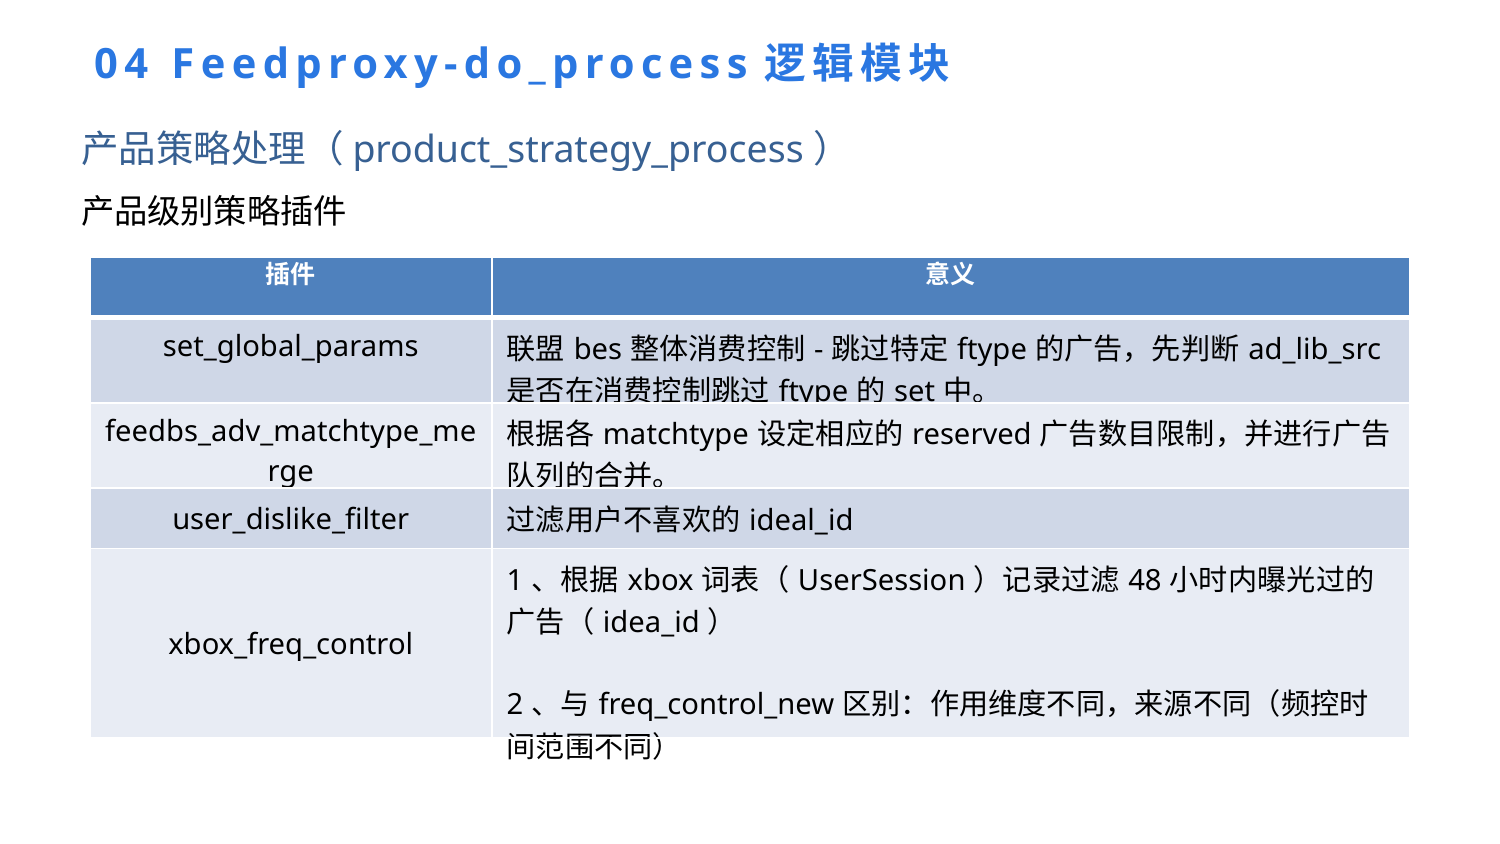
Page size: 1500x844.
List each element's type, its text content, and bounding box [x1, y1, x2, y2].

table_header 意义 [493, 258, 1409, 315]
table_cell 联盟bes整体消费控制-跳过特定ftype的广告，先判断ad_lib_src是否在消费控制跳过ftype的set中。 [493, 320, 1409, 402]
table_cell feedbs_adv_matchtype_merge [91, 404, 491, 487]
table_cell xbox_freq_control [91, 549, 491, 737]
table_header 插件 [91, 258, 491, 315]
table_cell 1、根据xbox词表（UserSession）记录过滤48小时内曝光过的广告（idea_id） 2、与freq_control_new区别：作用维度不同，来源不同（频控时间范围不同） [493, 549, 1409, 737]
table_cell 根据各matchtype设定相应的reserved广告数目限制，并进行广告队列的合并。 [493, 404, 1409, 487]
table_cell 过滤用户不喜欢的ideal_id [493, 489, 1409, 548]
table_cell user_dislike_filter [91, 489, 491, 548]
table_cell set_global_params [91, 320, 491, 402]
text_box 产品策略处理（product_strategy_process） 产品级别策略插件 [66, 95, 1469, 238]
text_box 04 Feedproxy-do_process逻辑模块 [86, 29, 992, 95]
